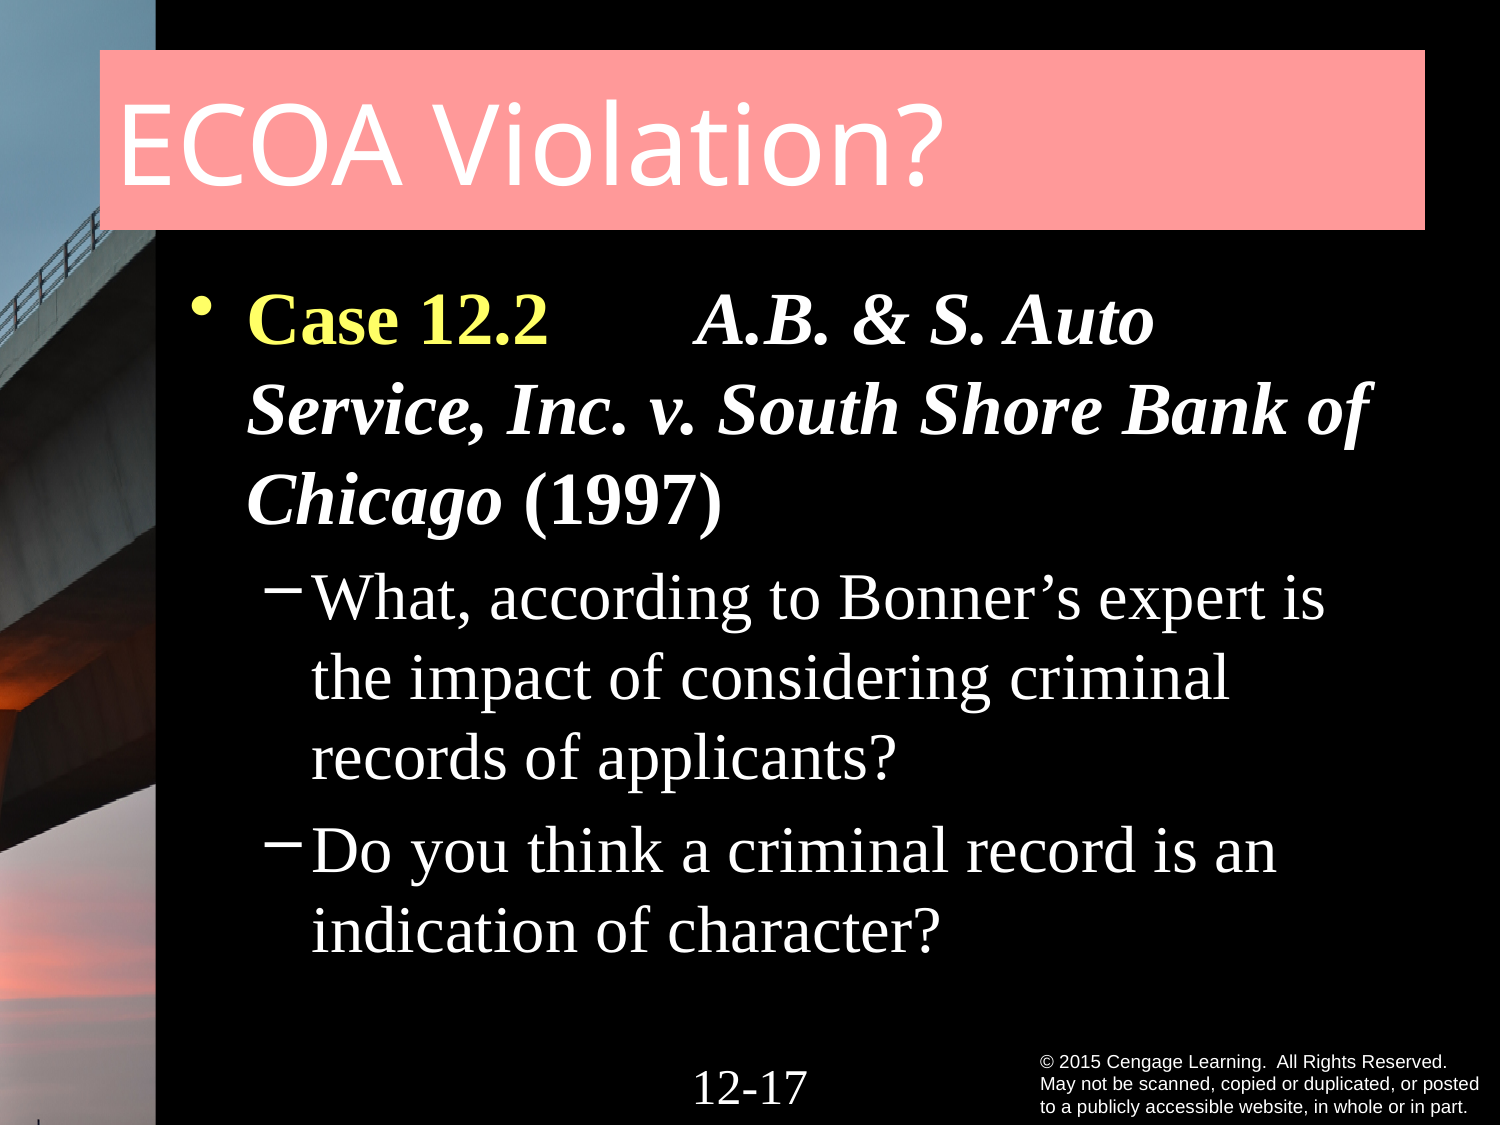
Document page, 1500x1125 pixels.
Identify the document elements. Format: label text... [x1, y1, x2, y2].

title ECOA Violation? [99, 49, 1426, 231]
picture [0, 0, 155, 1125]
slide_number 12-16 [574, 1046, 926, 1125]
list Case 12.2 A.B. & S. Auto Service, Inc. v. South Shore Bank of Chicago (1997) What, according to Bonner’s expert is the impact of considering criminal records of applicants? Do you think a criminal record is an indication of character? [174, 262, 1425, 1005]
